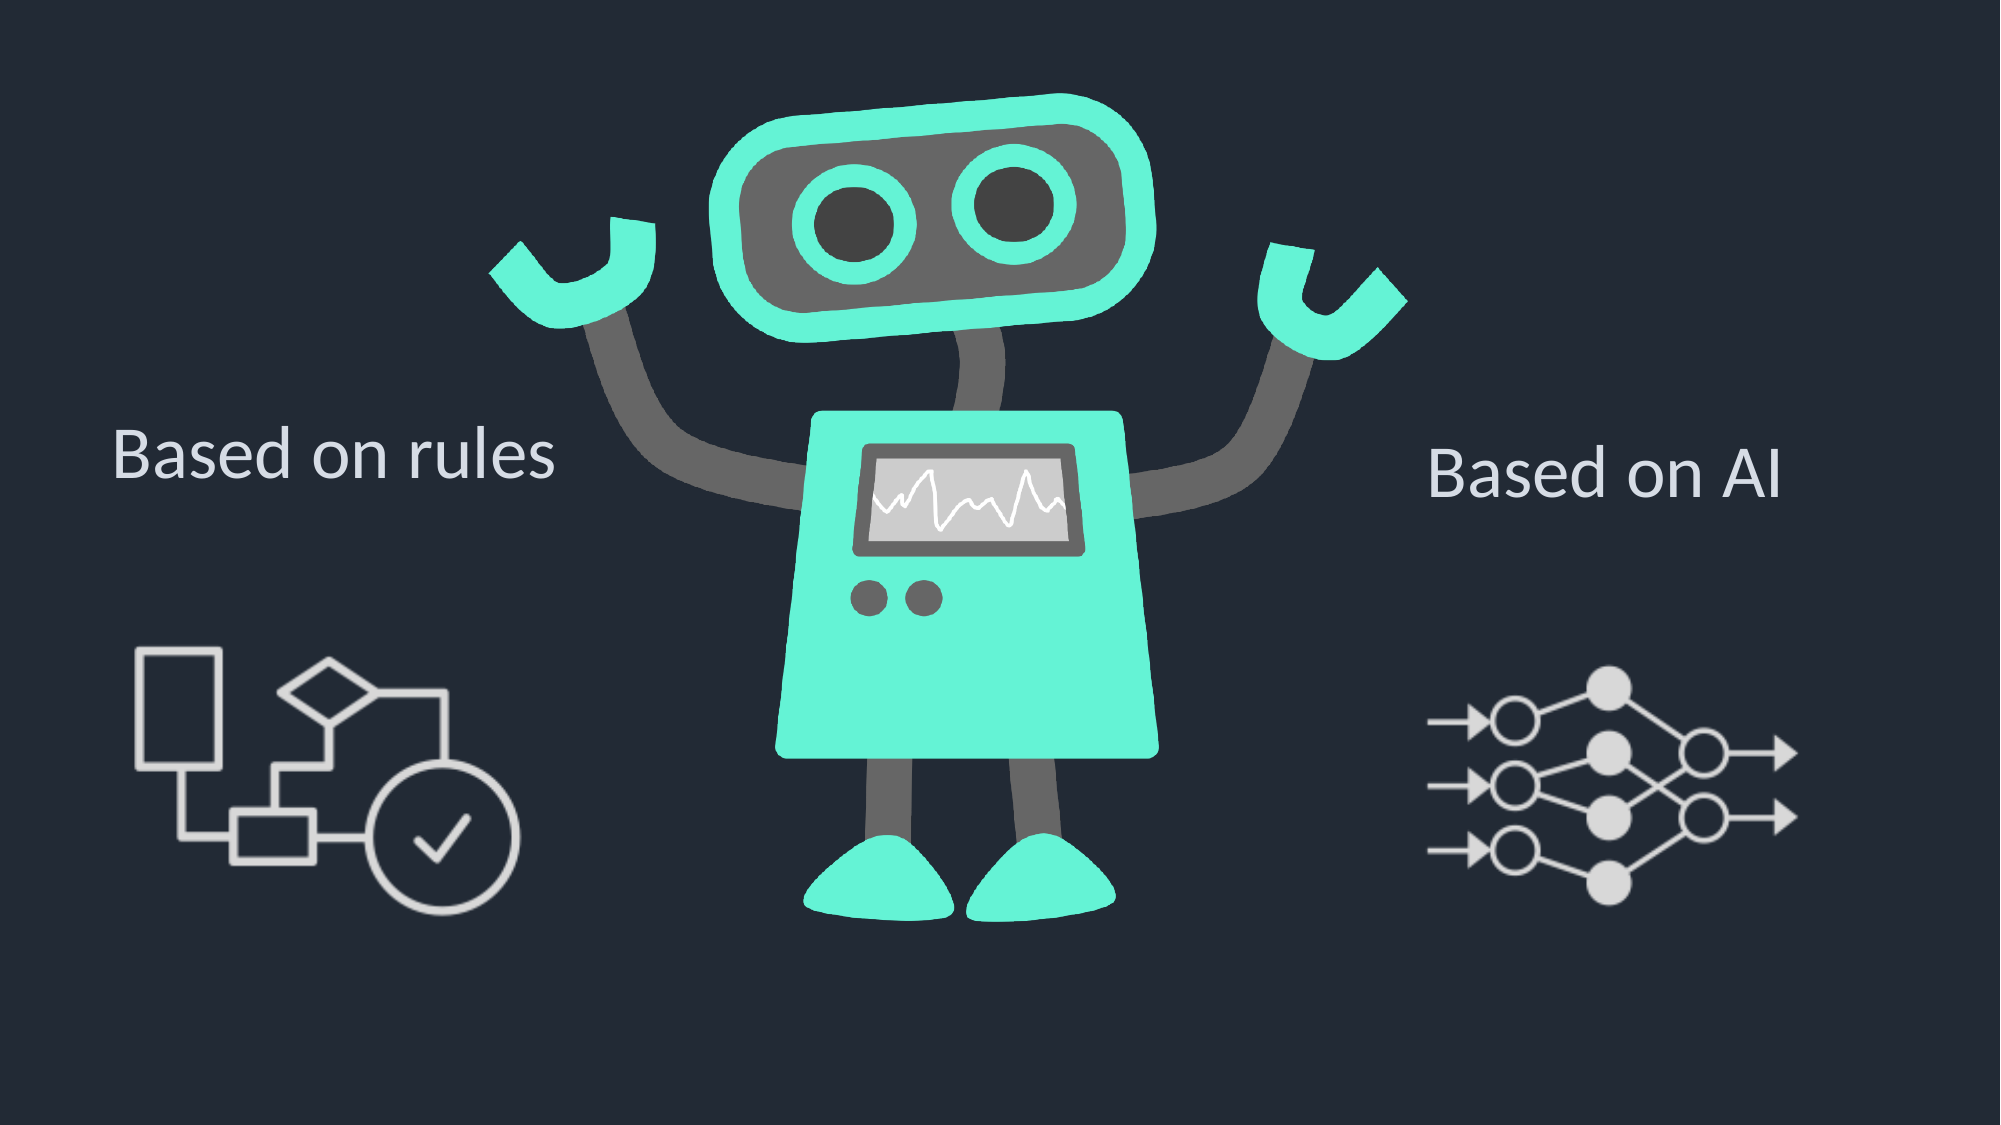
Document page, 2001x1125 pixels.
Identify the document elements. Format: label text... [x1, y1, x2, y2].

text_box Based on AI [1411, 415, 1853, 521]
picture [127, 93, 1817, 991]
text_box Based on rules [97, 396, 488, 501]
